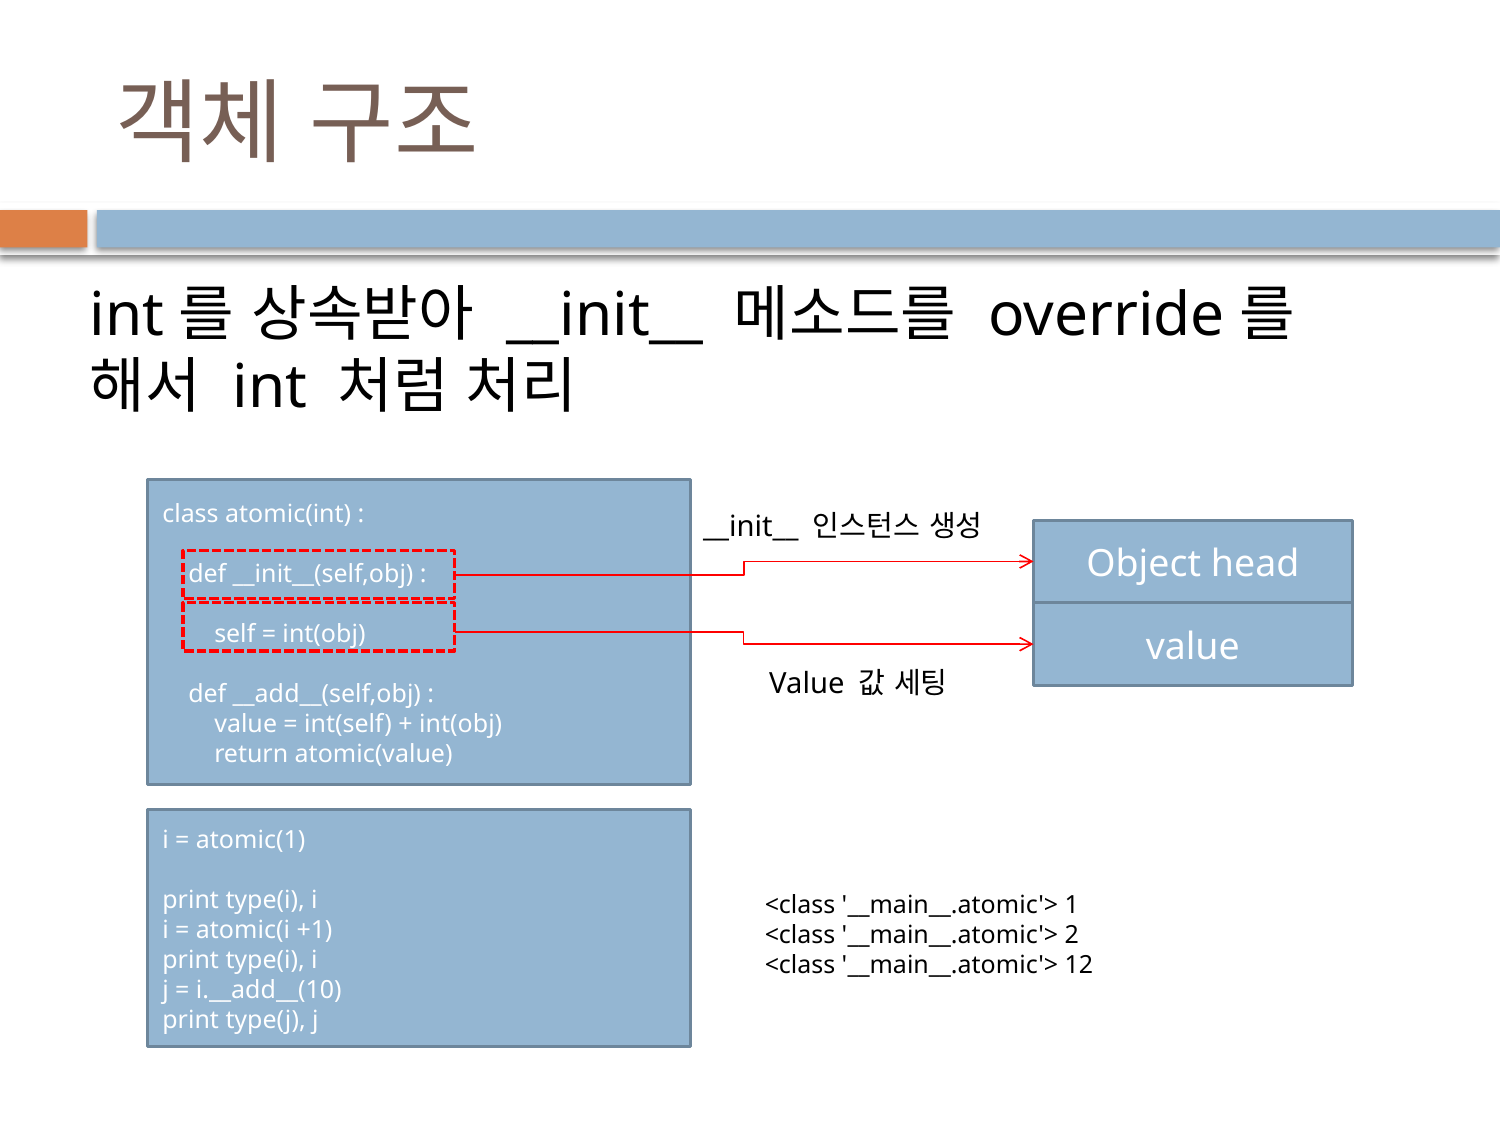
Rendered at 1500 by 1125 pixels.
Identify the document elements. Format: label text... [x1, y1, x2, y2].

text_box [454, 561, 1034, 576]
text_box class atomic(int) : def __init__(self,obj) : self = int(obj) def __add__(self,obj) : value = int(self) + int(obj) return atomic(value) [146, 478, 692, 786]
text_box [454, 631, 1034, 645]
text_box [181, 549, 456, 600]
list int를 상속받아 __init__ 메소드를 override를 해서 int 처럼 처리 [75, 267, 1425, 463]
text_box i = atomic(1) print type(i), i i = atomic(i +1) print type(i), i j = i.__add__(10) print type(j), j [146, 808, 692, 1048]
title 객체 구조 [100, 37, 1438, 200]
text_box [181, 601, 456, 653]
text_box __init__ 인스턴스 생성 [688, 500, 1038, 550]
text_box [1033, 519, 1353, 686]
text_box <class '__main__.atomic'> 1 <class '__main__.atomic'> 2 <class '__main__.atomic'> 12 [750, 881, 1223, 986]
text_box Value 값 세팅 [687, 656, 1038, 707]
